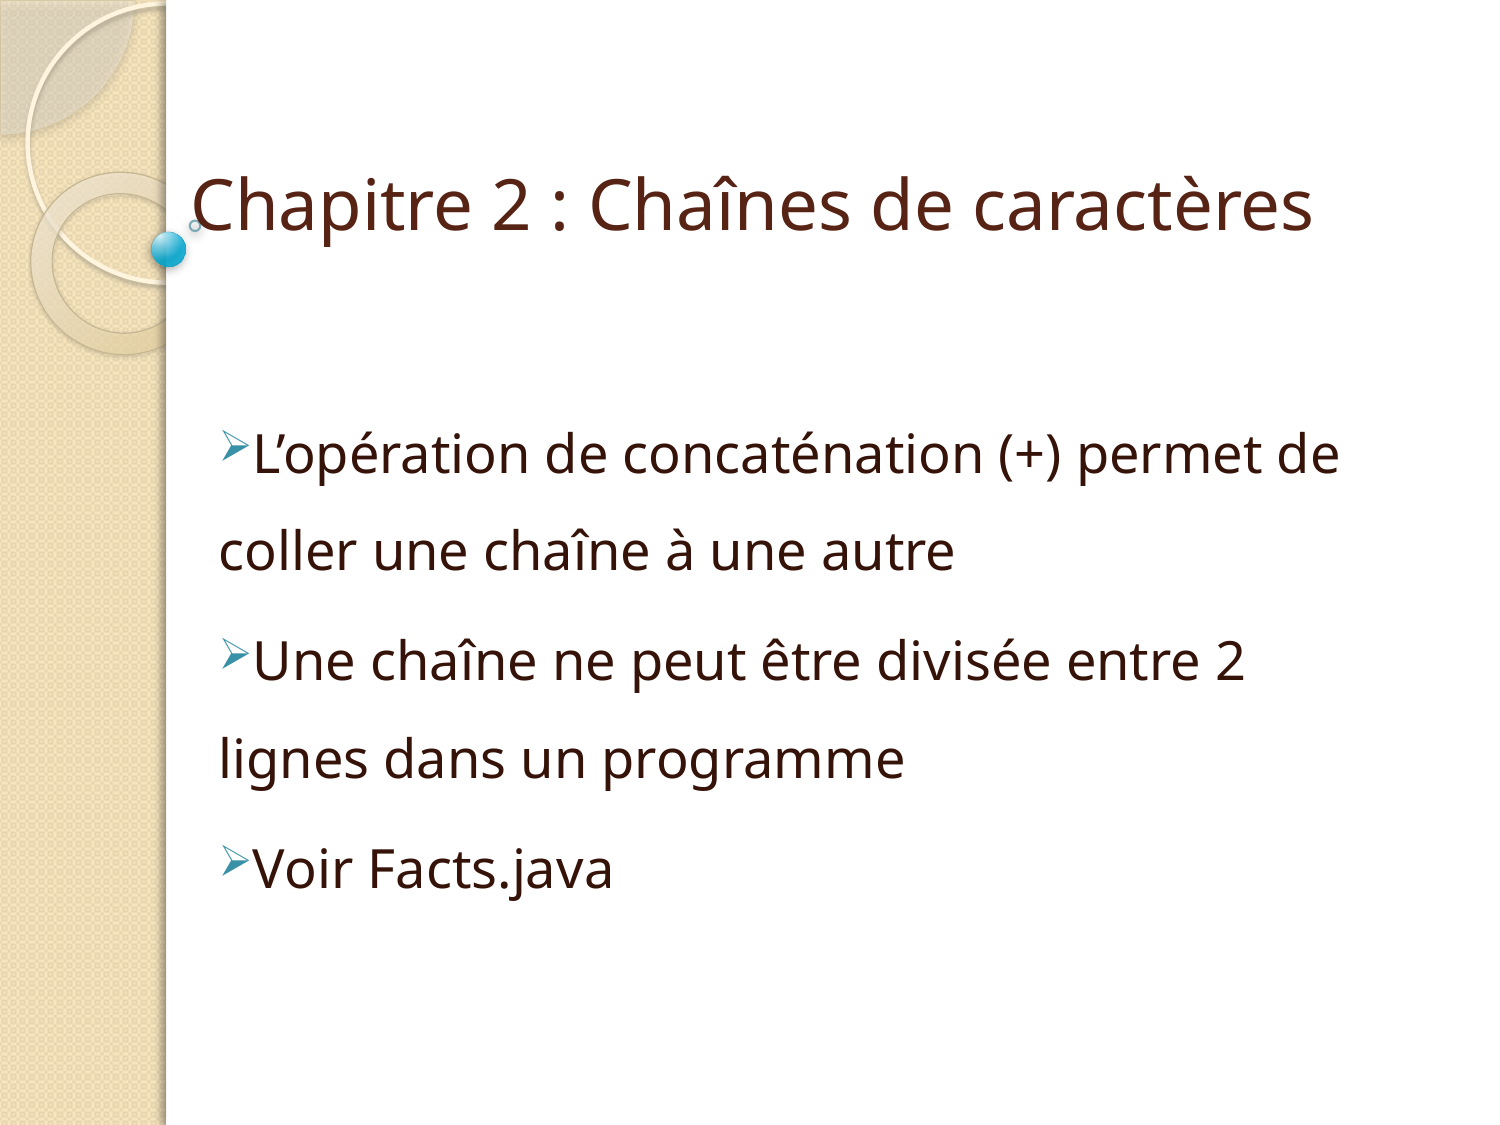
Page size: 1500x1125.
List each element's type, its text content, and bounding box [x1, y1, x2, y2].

subtitle L’opération de concaténation (+) permet de coller une chaîne à une autre Une chaîne ne peut être divisée entre 2 lignes dans un programme Voir Facts.java [199, 386, 1383, 1079]
title Chapitre 2 : Chaînes de caractères [175, 152, 1370, 340]
